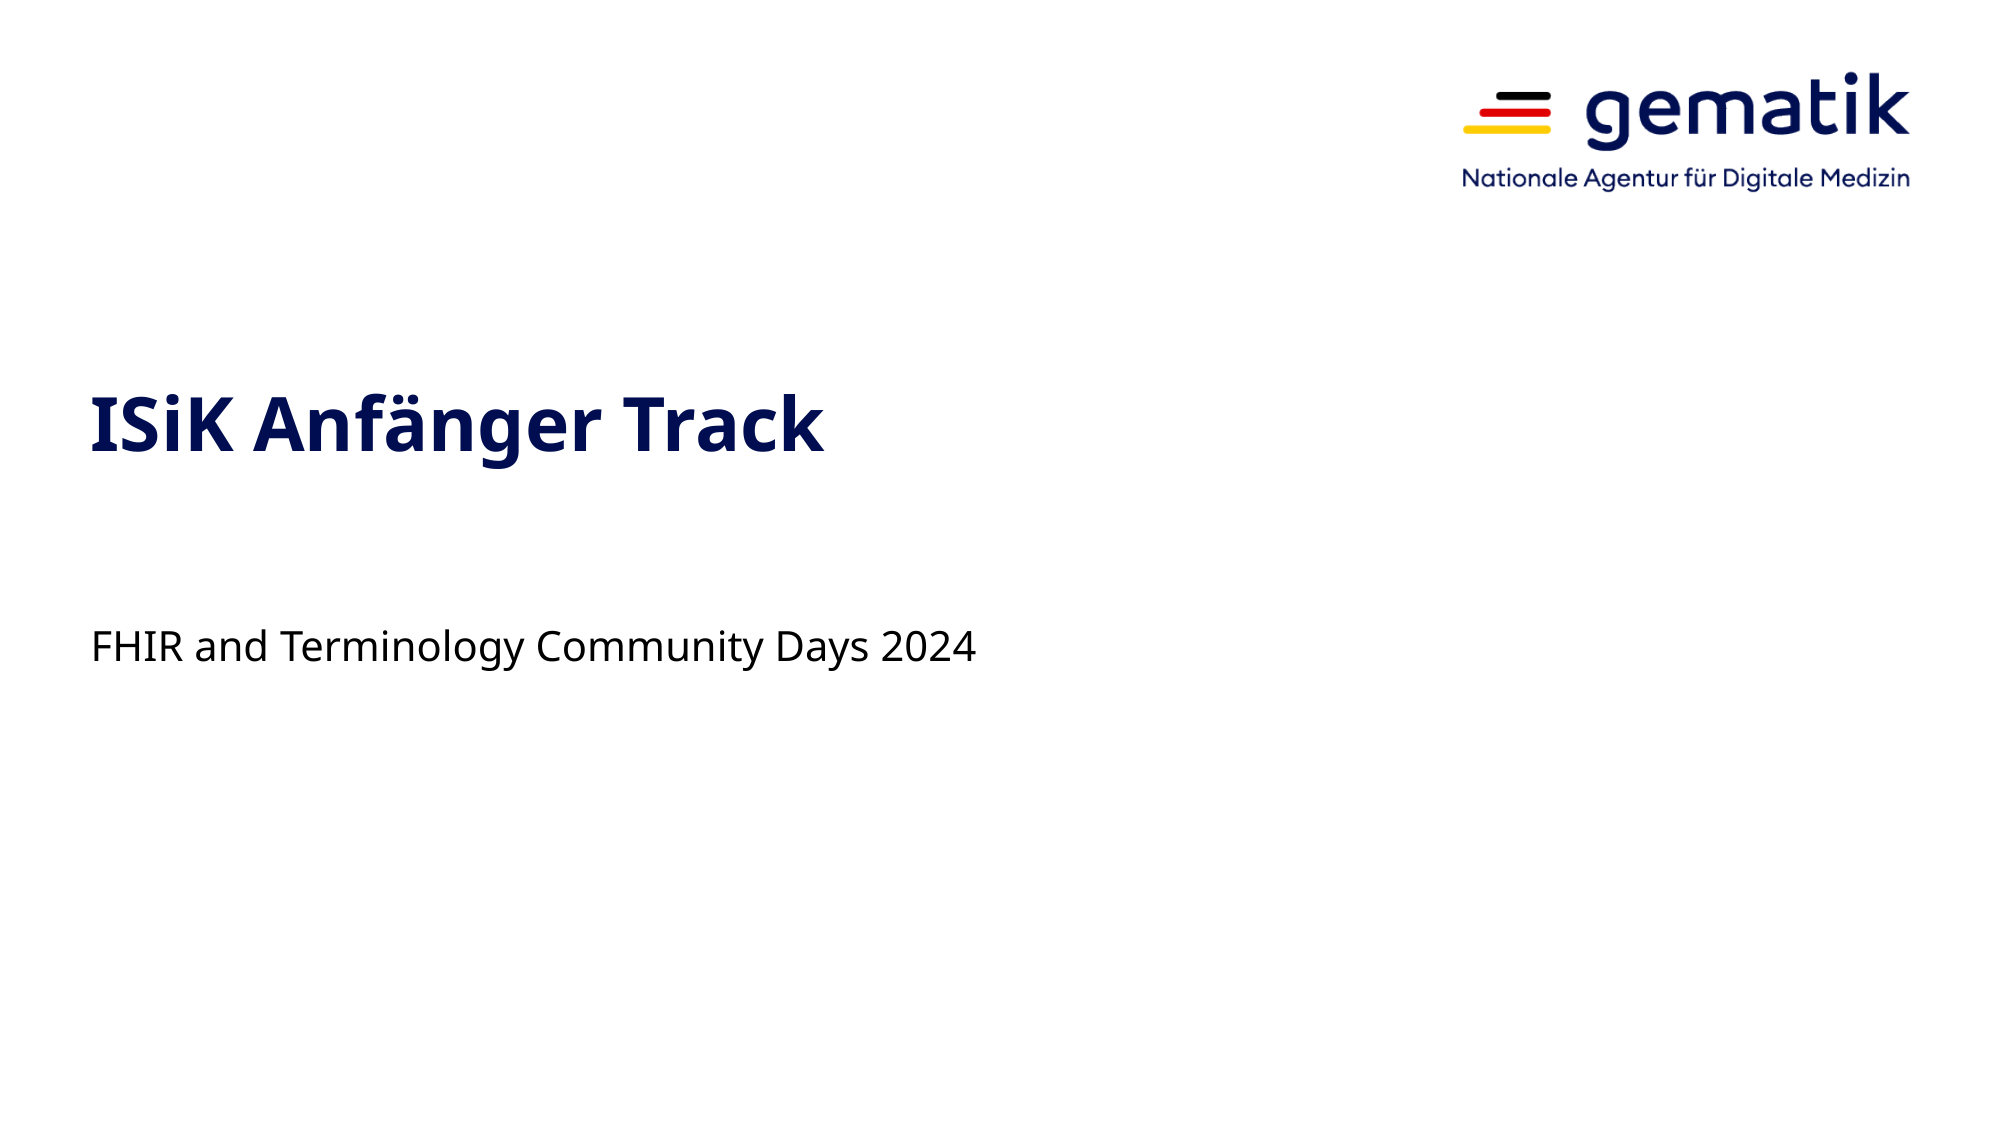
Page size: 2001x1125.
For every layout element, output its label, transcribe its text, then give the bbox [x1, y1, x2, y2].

subtitle FHIR and Terminology Community Days 2024 [90, 620, 1907, 892]
title ISiK Anfänger Track [90, 284, 1907, 557]
picture [1421, 29, 1952, 229]
